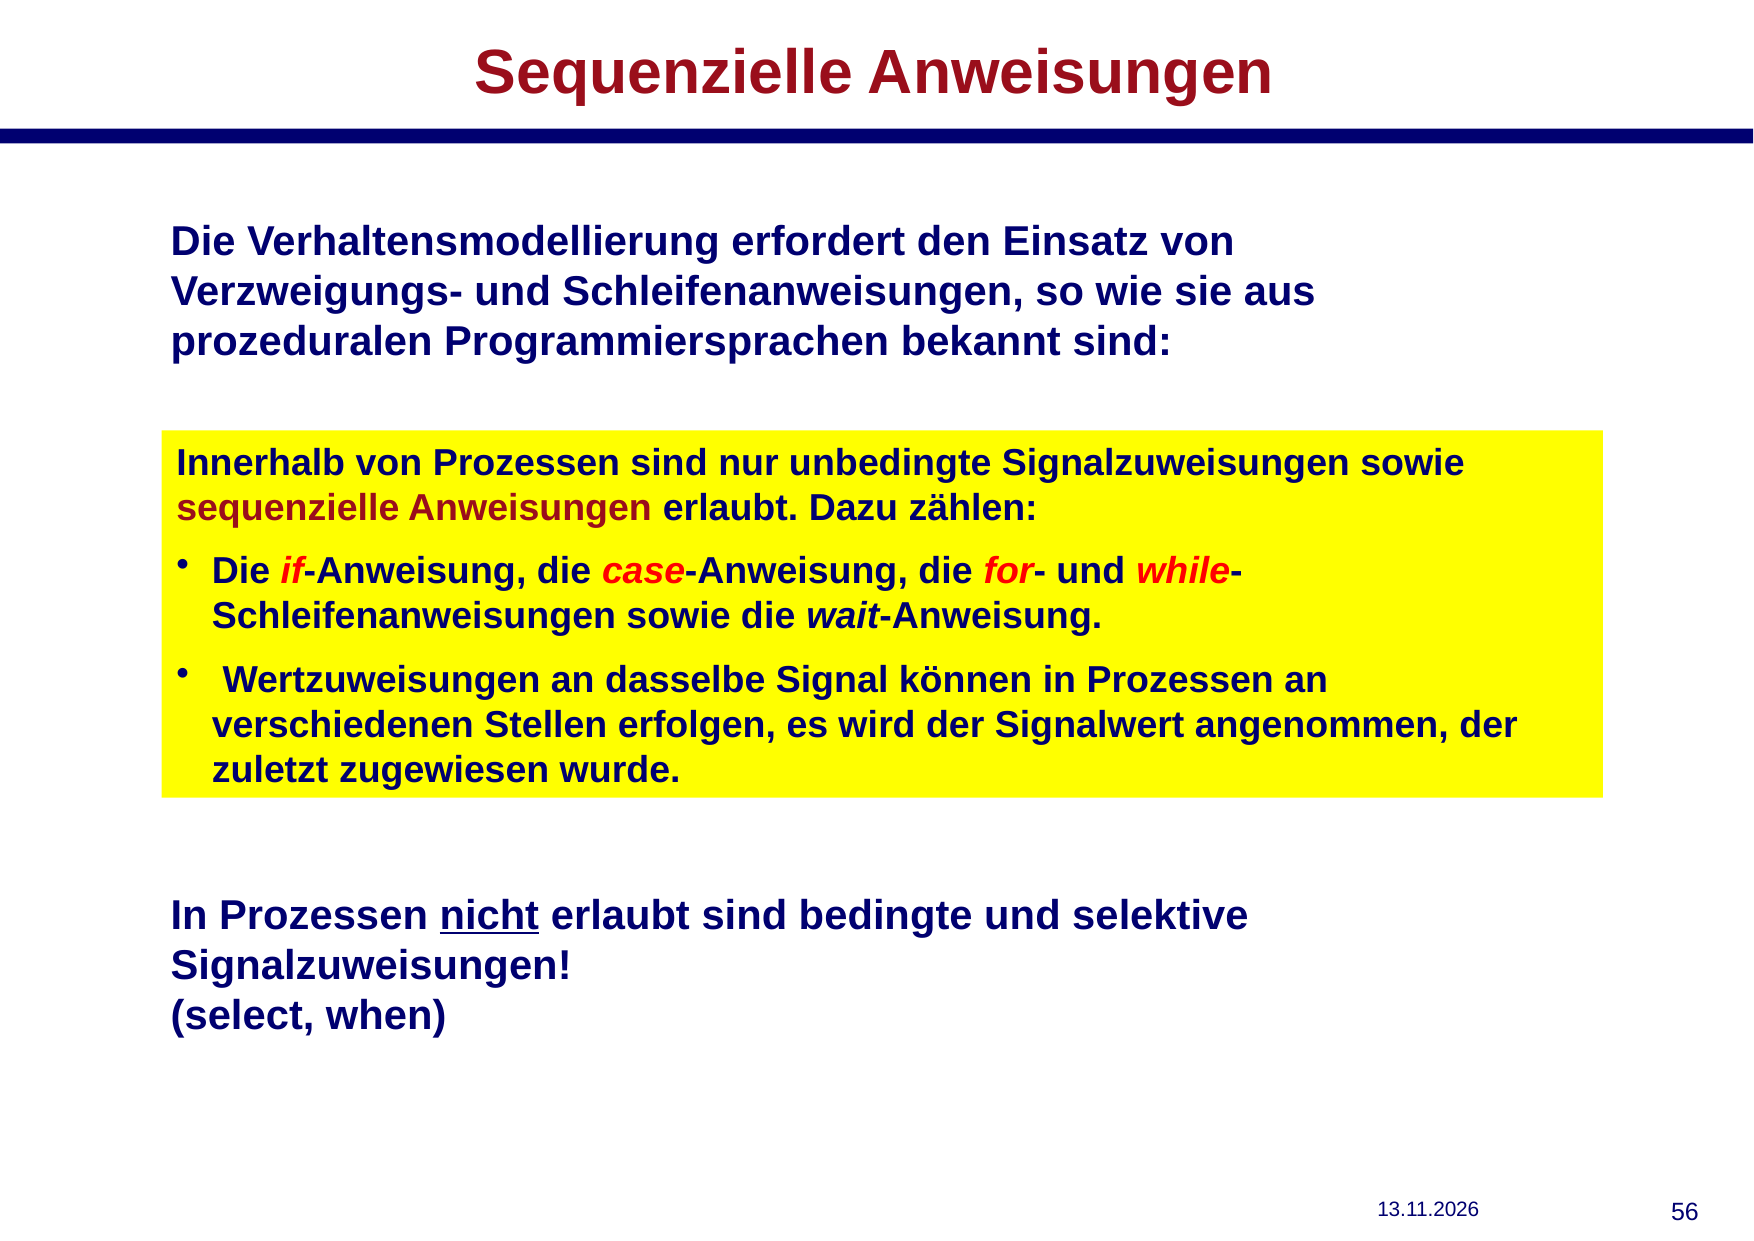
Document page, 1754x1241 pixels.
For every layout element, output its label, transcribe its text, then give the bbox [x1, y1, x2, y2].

text_box In Prozessen nicht erlaubt sind bedingte und selektive Signalzuweisungen! (select, when) [155, 880, 1574, 1045]
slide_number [1360, 1187, 1608, 1241]
title Sequenzielle Anweisungen [37, 17, 1713, 121]
text_box Innerhalb von Prozessen sind nur unbedingte Signalzuweisungen sowie sequenzielle Anweisungen erlaubt. Dazu zählen: Die if-Anweisung, die case-Anweisung, die for- und while-Schleifenanweisungen sowie die wait-Anweisung. Wertzuweisungen an dasselbe Signal können in Prozessen an verschiedenen Stellen erfolgen, es wird der Signalwert angenommen, der zuletzt zugewiesen wurde. [161, 430, 1603, 798]
slide_number 55 [1632, 1187, 1716, 1241]
text_box Die Verhaltensmodellierung erfordert den Einsatz von Verzweigungs- und Schleifenanweisungen, so wie sie aus prozeduralen Programmiersprachen bekannt sind: [155, 206, 1385, 372]
